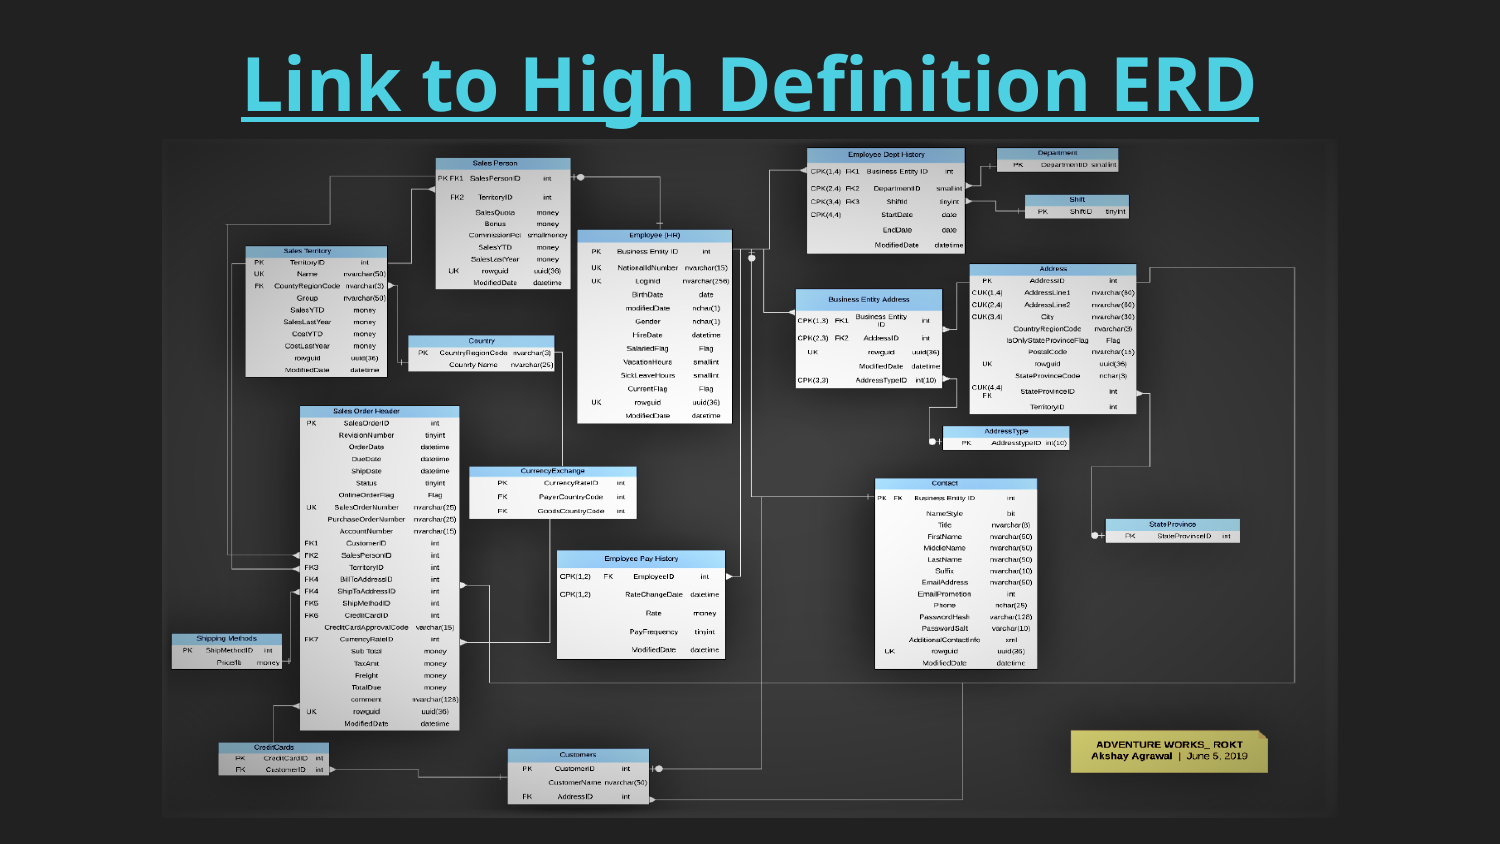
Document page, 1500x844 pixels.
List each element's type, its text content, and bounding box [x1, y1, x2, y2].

title Link to High Definition ERD [51, 21, 1449, 116]
picture [161, 139, 1339, 818]
